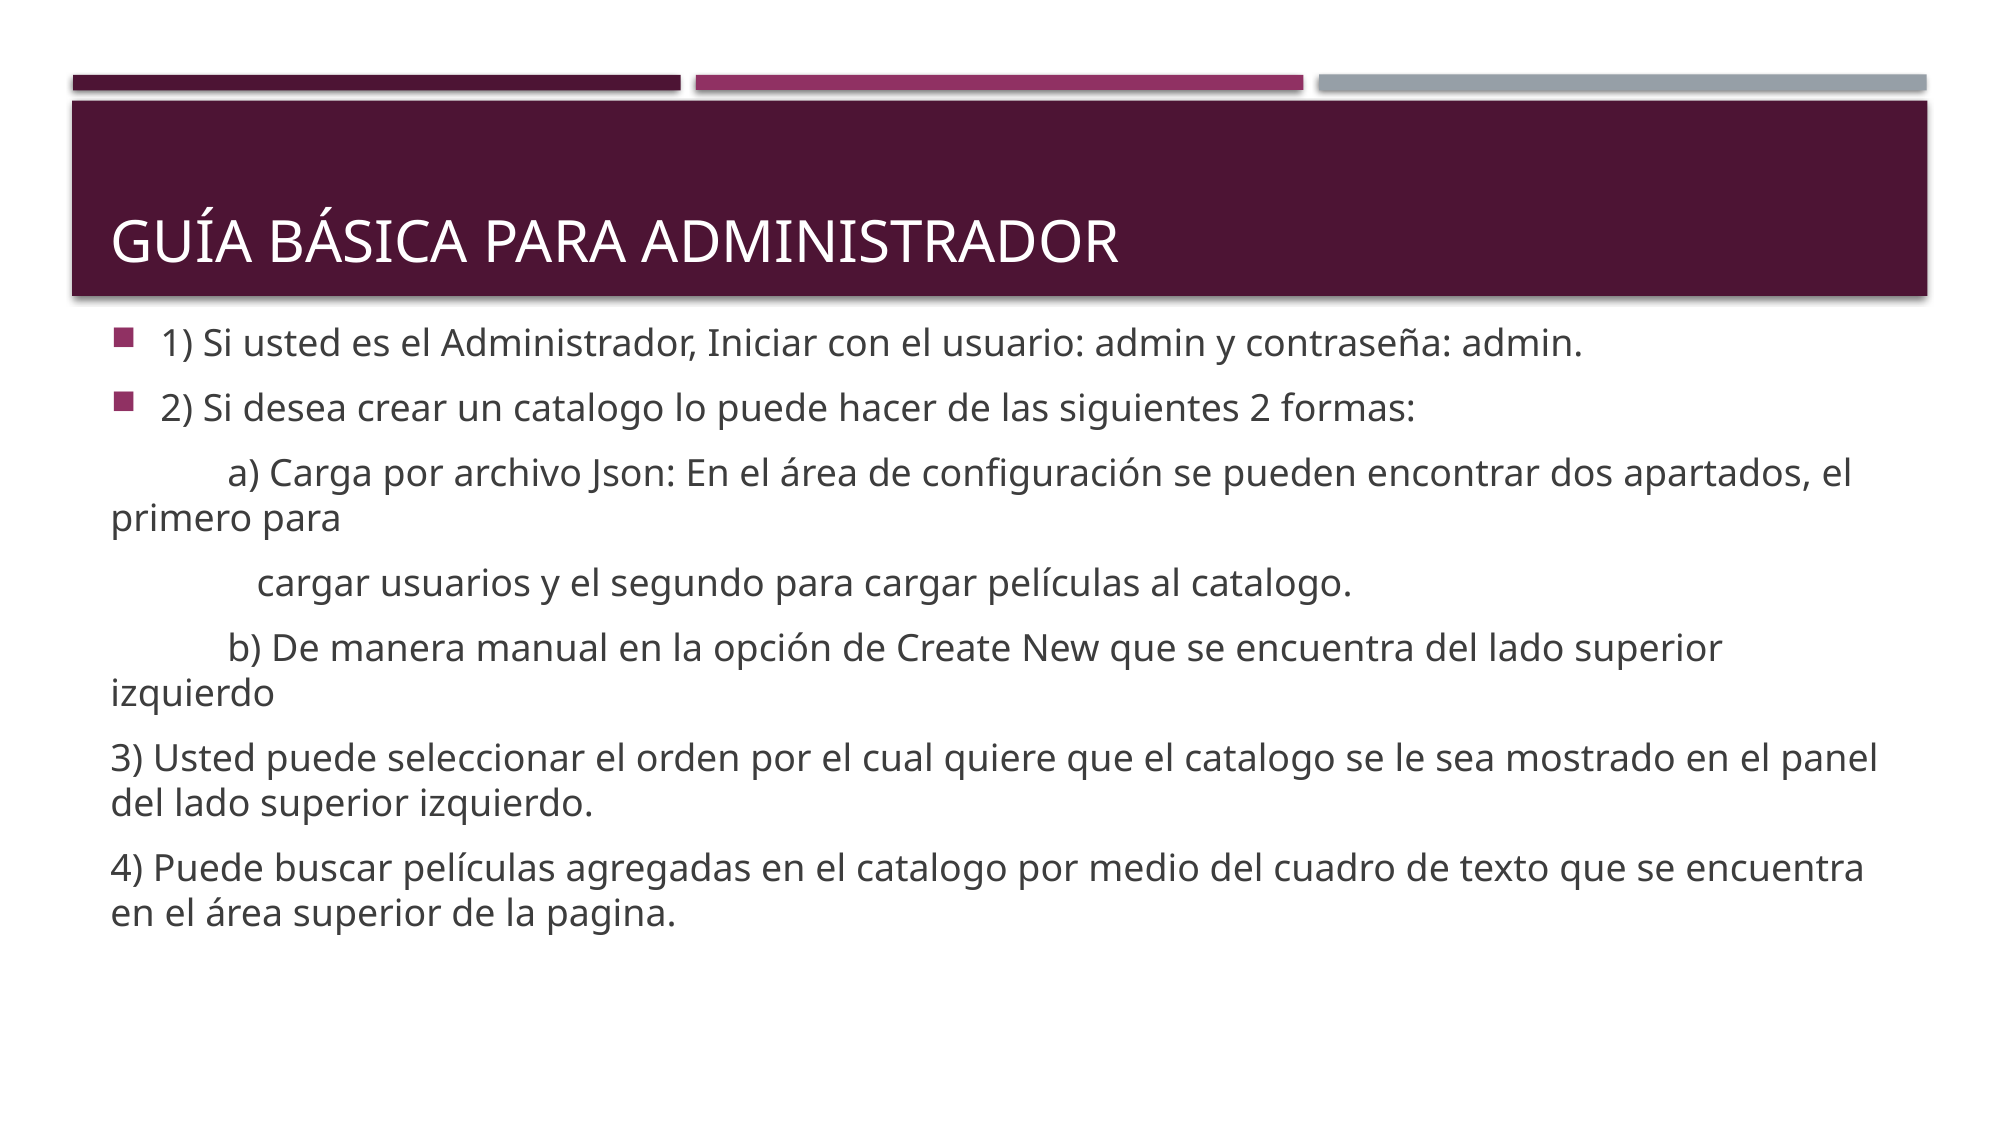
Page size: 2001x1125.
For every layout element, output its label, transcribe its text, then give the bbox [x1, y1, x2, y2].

list 1) Si usted es el Administrador, Iniciar con el usuario: admin y contraseña: admin. 2) Si desea crear un catalogo lo puede hacer de las siguientes 2 formas: a) Carga por archivo Json: En el área de configuración se pueden encontrar dos apartados, el primero para cargar usuarios y el segundo para cargar películas al catalogo. b) De manera manual en la opción de Create New que se encuentra del lado superior izquierdo 3) Usted puede seleccionar el orden por el cual quiere que el catalogo se le sea mostrado en el panel del lado superior izquierdo. 4) Puede buscar películas agregadas en el catalogo por medio del cuadro de texto que se encuentra en el área superior de la pagina. [95, 357, 1905, 962]
title Guía básica para administrador [95, 115, 1905, 282]
